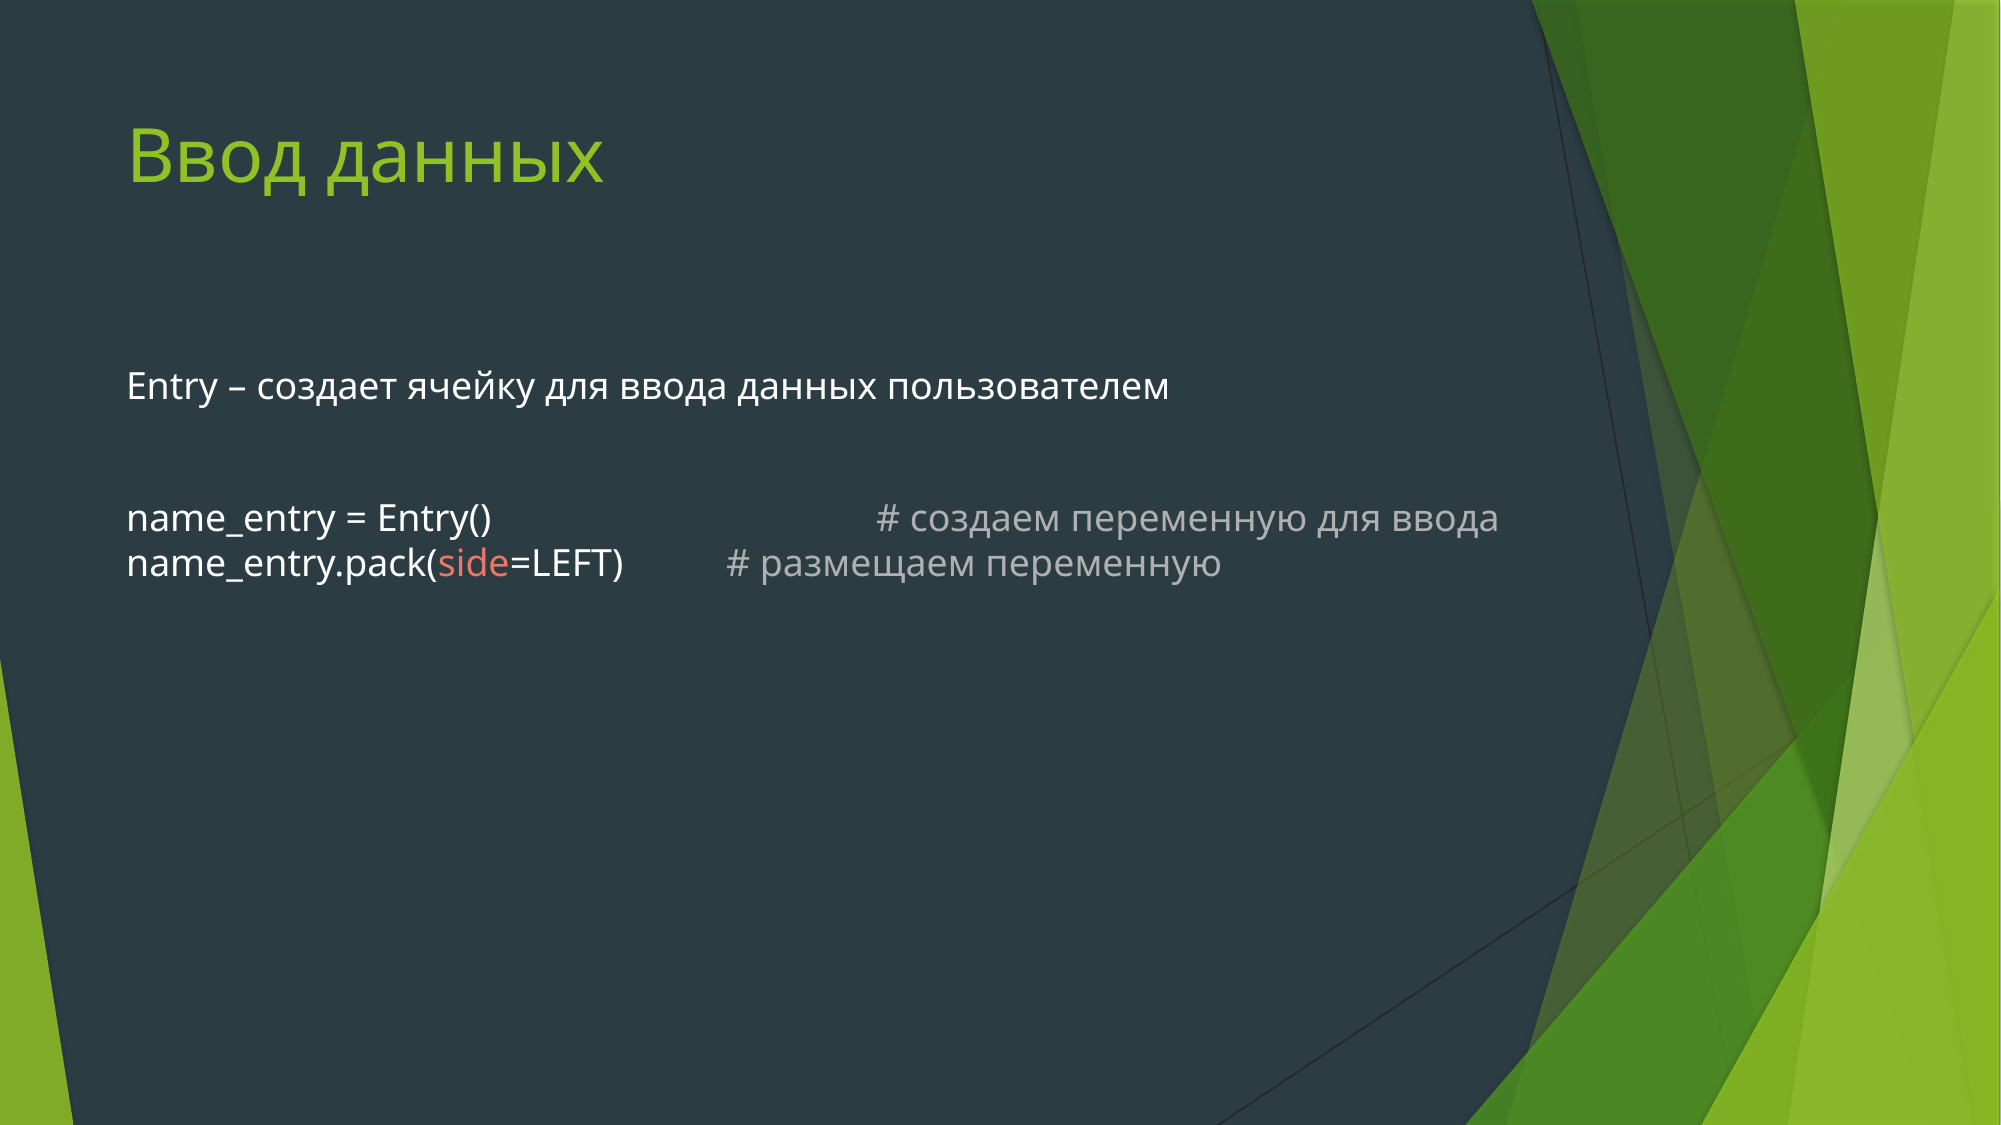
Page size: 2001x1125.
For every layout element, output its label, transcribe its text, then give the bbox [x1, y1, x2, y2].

list Entry – создает ячейку для ввода данных пользователем name_entry = Entry() # создаем переменную для ввода name_entry.pack(side=LEFT) # размещаем переменную [111, 354, 1522, 992]
title Ввод данных [111, 99, 1522, 317]
